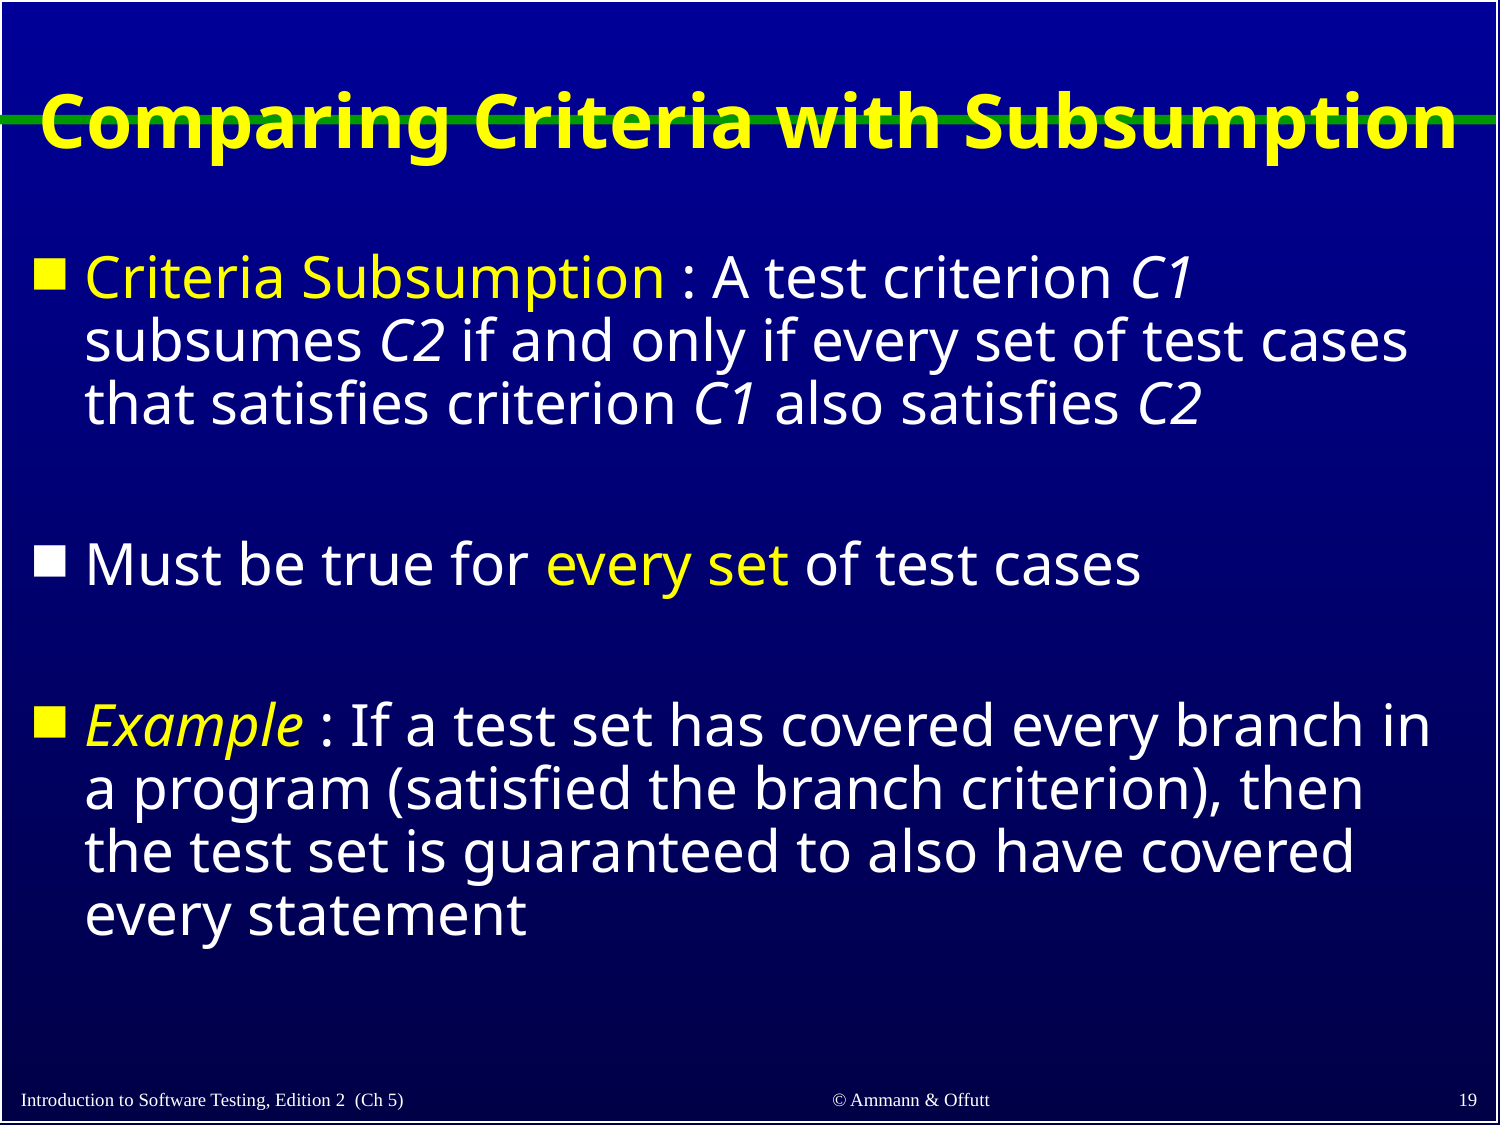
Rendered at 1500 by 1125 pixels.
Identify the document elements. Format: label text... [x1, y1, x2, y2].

slide_number Introduction to Software Testing, Edition 2 (Ch 5) [5, 1077, 637, 1119]
footer © Ammann & Offutt [673, 1075, 1149, 1119]
list Criteria Subsumption : A test criterion C1 subsumes C2 if and only if every set of test cases that satisfies criterion C1 also satisfies C2 Must be true for every set of test cases Example : If a test set has covered every branch in a program (satisfied the branch criterion), then the test set is guaranteed to also have covered every statement [22, 240, 1478, 1046]
slide_number 19 [1179, 1074, 1493, 1119]
title Comparing Criteria with Subsumption [7, 15, 1493, 233]
